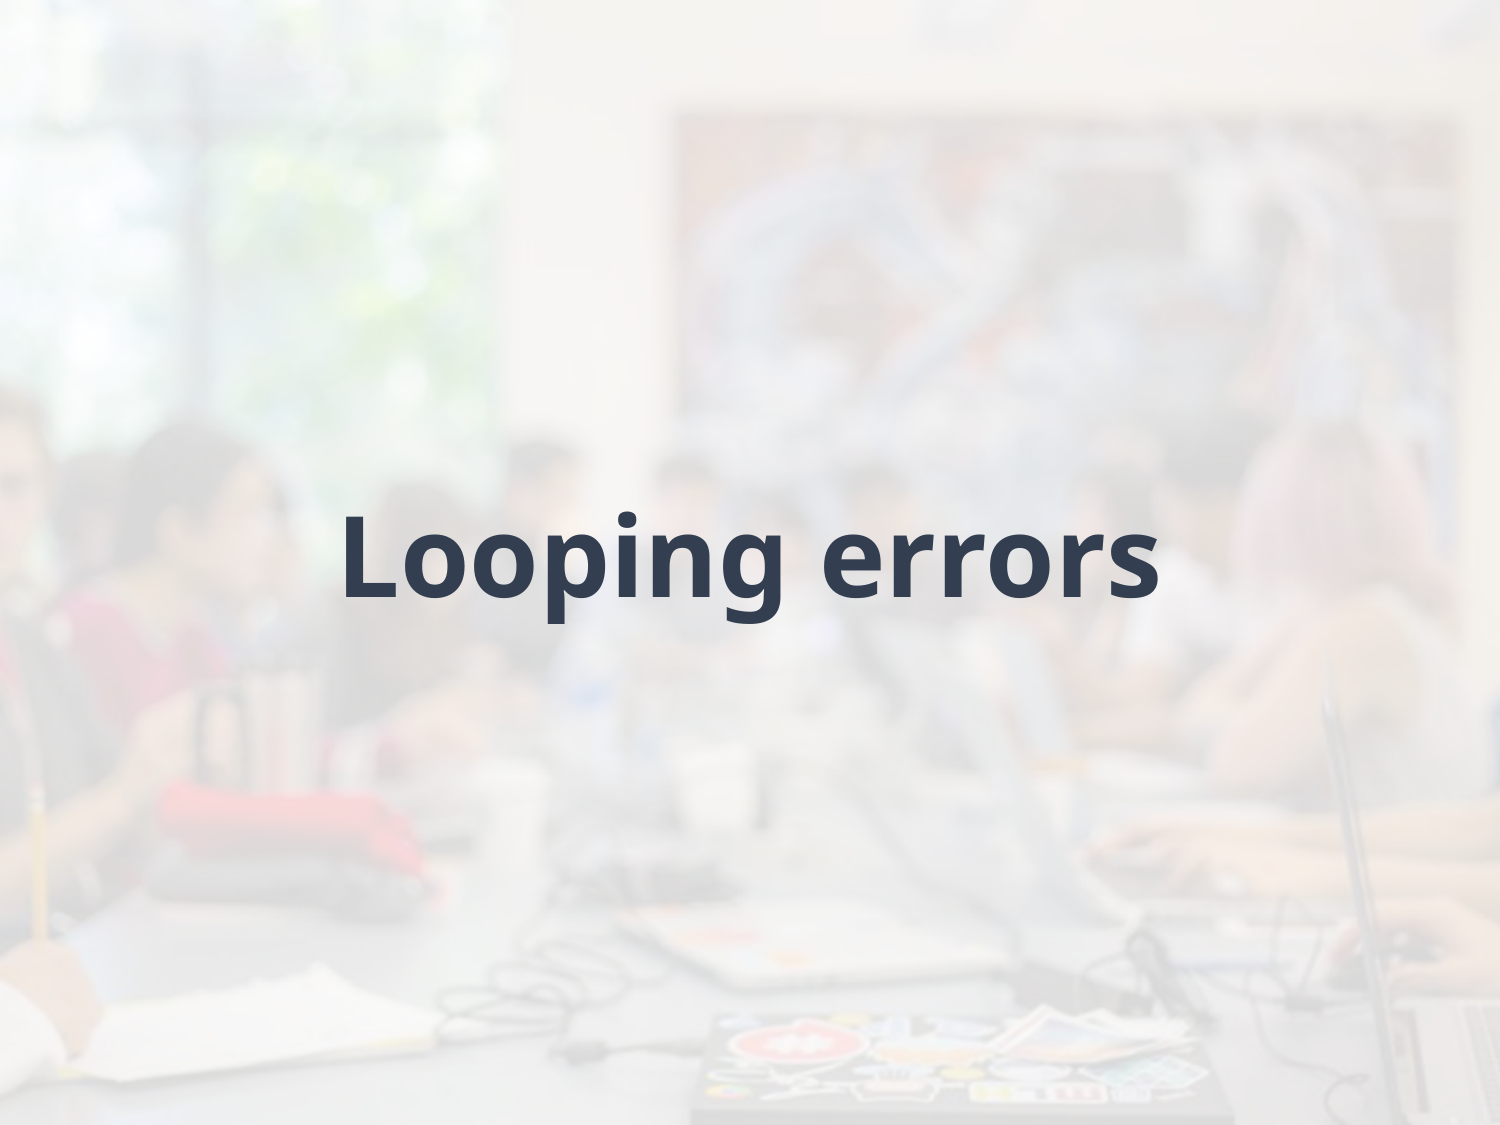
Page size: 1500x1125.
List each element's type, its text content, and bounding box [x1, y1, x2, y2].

picture [0, 0, 1500, 1125]
title Looping errors [135, 477, 1365, 627]
